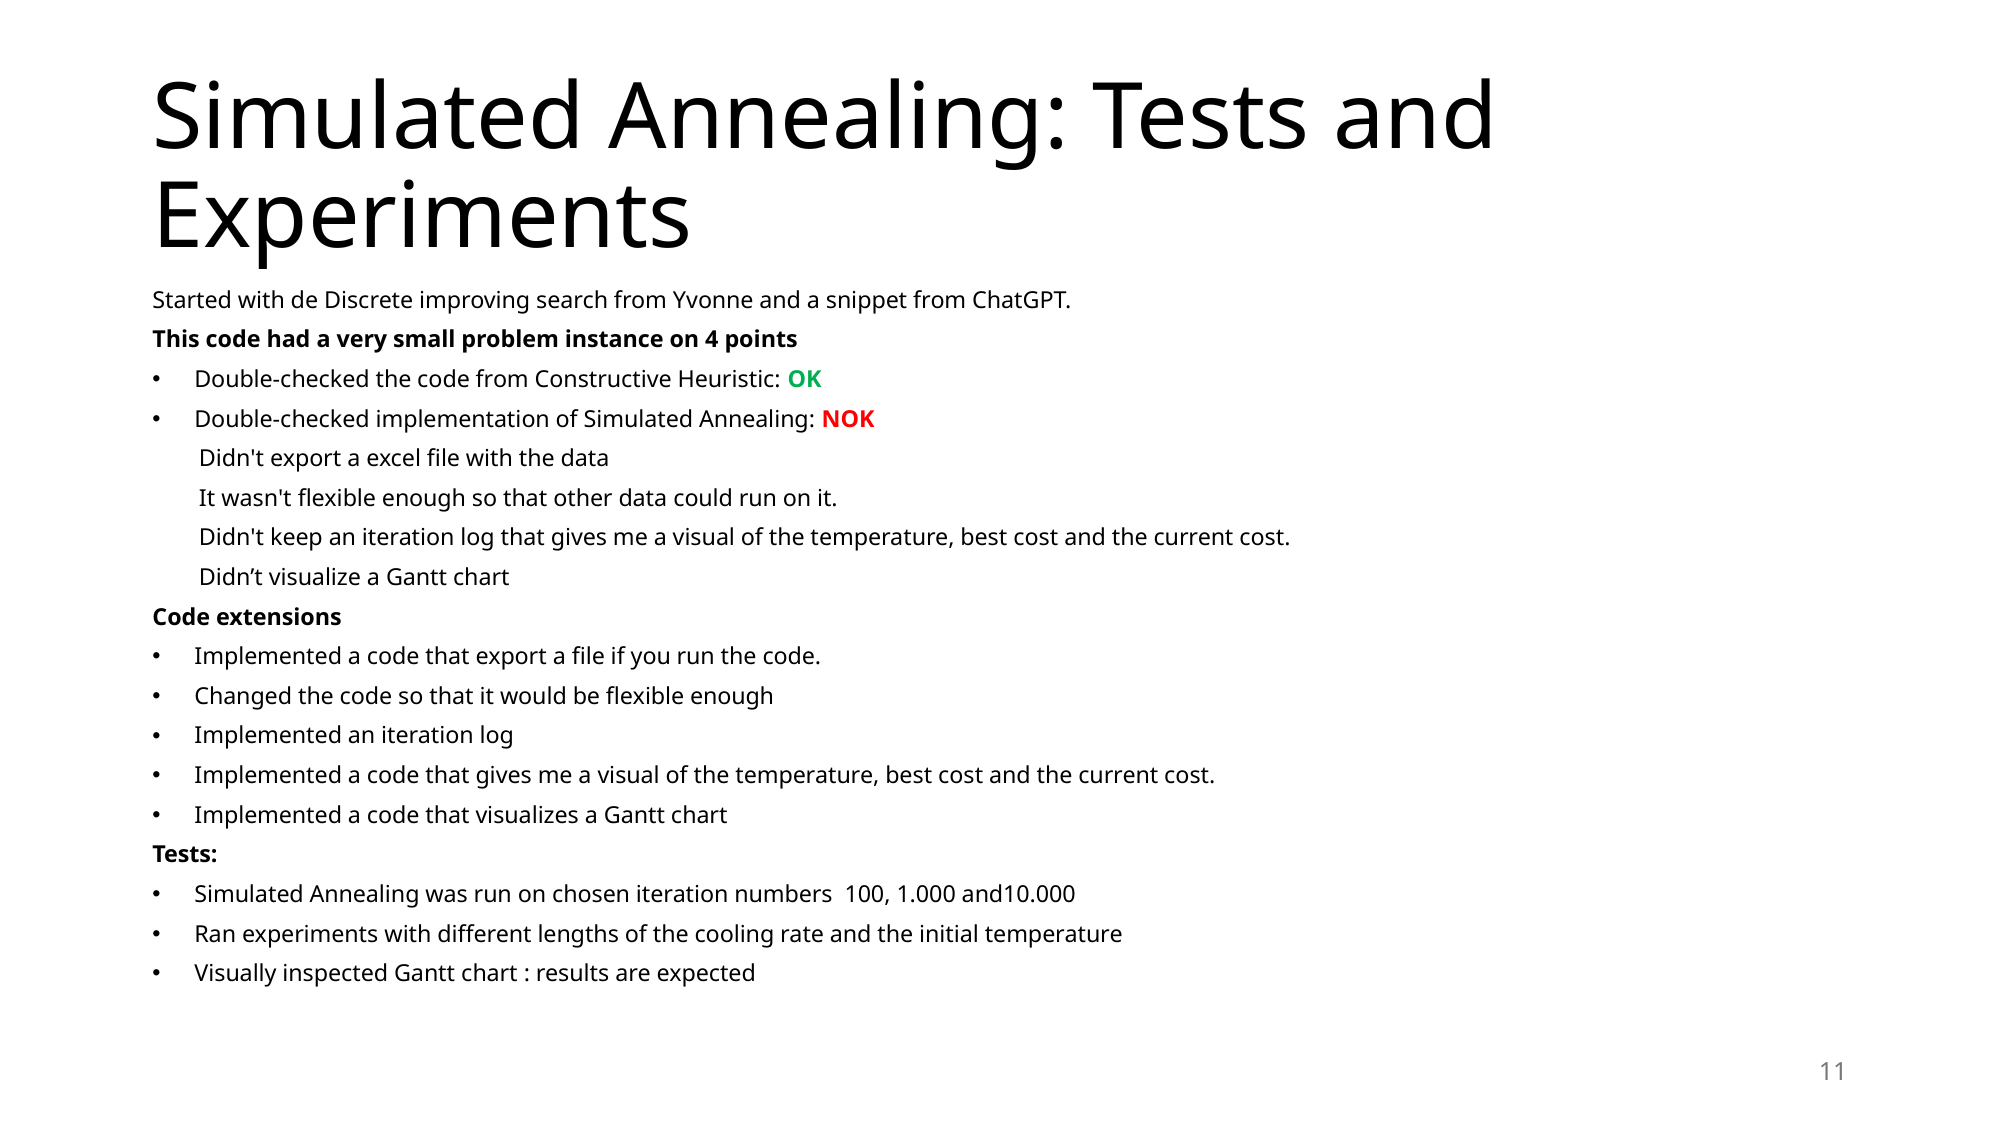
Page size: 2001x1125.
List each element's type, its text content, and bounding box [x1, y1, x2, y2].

list Started with de Discrete improving search from Yvonne and a snippet from ChatGPT. This code had a very small problem instance on 4 points Double-checked the code from Constructive Heuristic: OK Double-checked implementation of Simulated Annealing: NOK Didn't export a excel file with the data It wasn't flexible enough so that other data could run on it. Didn't keep an iteration log that gives me a visual of the temperature, best cost and the current cost. Didn’t visualize a Gantt chart Code extensions Implemented a code that export a file if you run the code. Changed the code so that it would be flexible enough Implemented an iteration log Implemented a code that gives me a visual of the temperature, best cost and the current cost. Implemented a code that visualizes a Gantt chart Tests: Simulated Annealing was run on chosen iteration numbers 100, 1.000 and10.000 Ran experiments with different lengths of the cooling rate and the initial temperature Visually inspected Gantt chart : results are expected [137, 280, 1863, 995]
title Simulated Annealing: Tests and Experiments [137, 59, 1863, 278]
slide_number 11 [1412, 1042, 1863, 1103]
